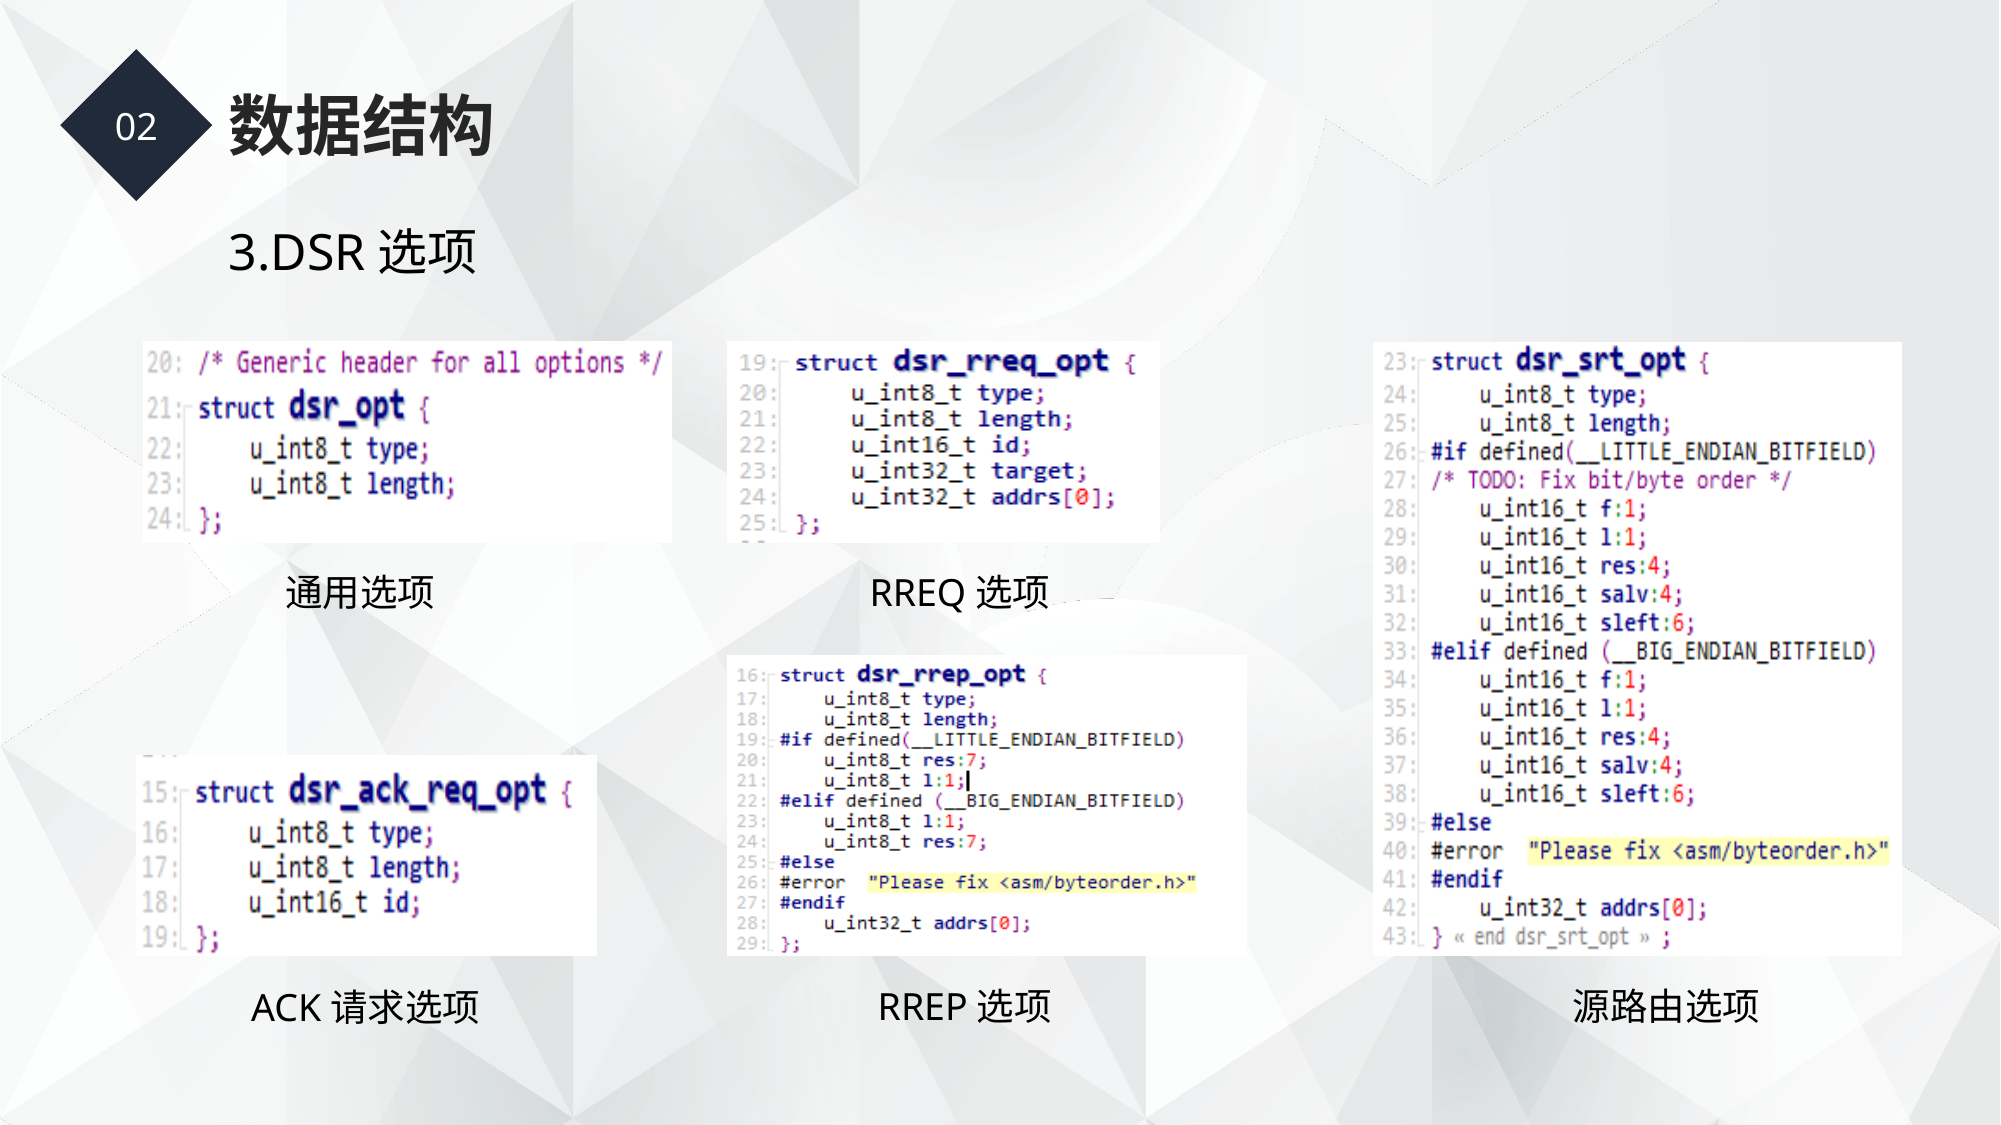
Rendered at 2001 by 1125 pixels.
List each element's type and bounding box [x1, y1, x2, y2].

picture [0, 0, 2000, 1125]
text_box [60, 49, 836, 202]
